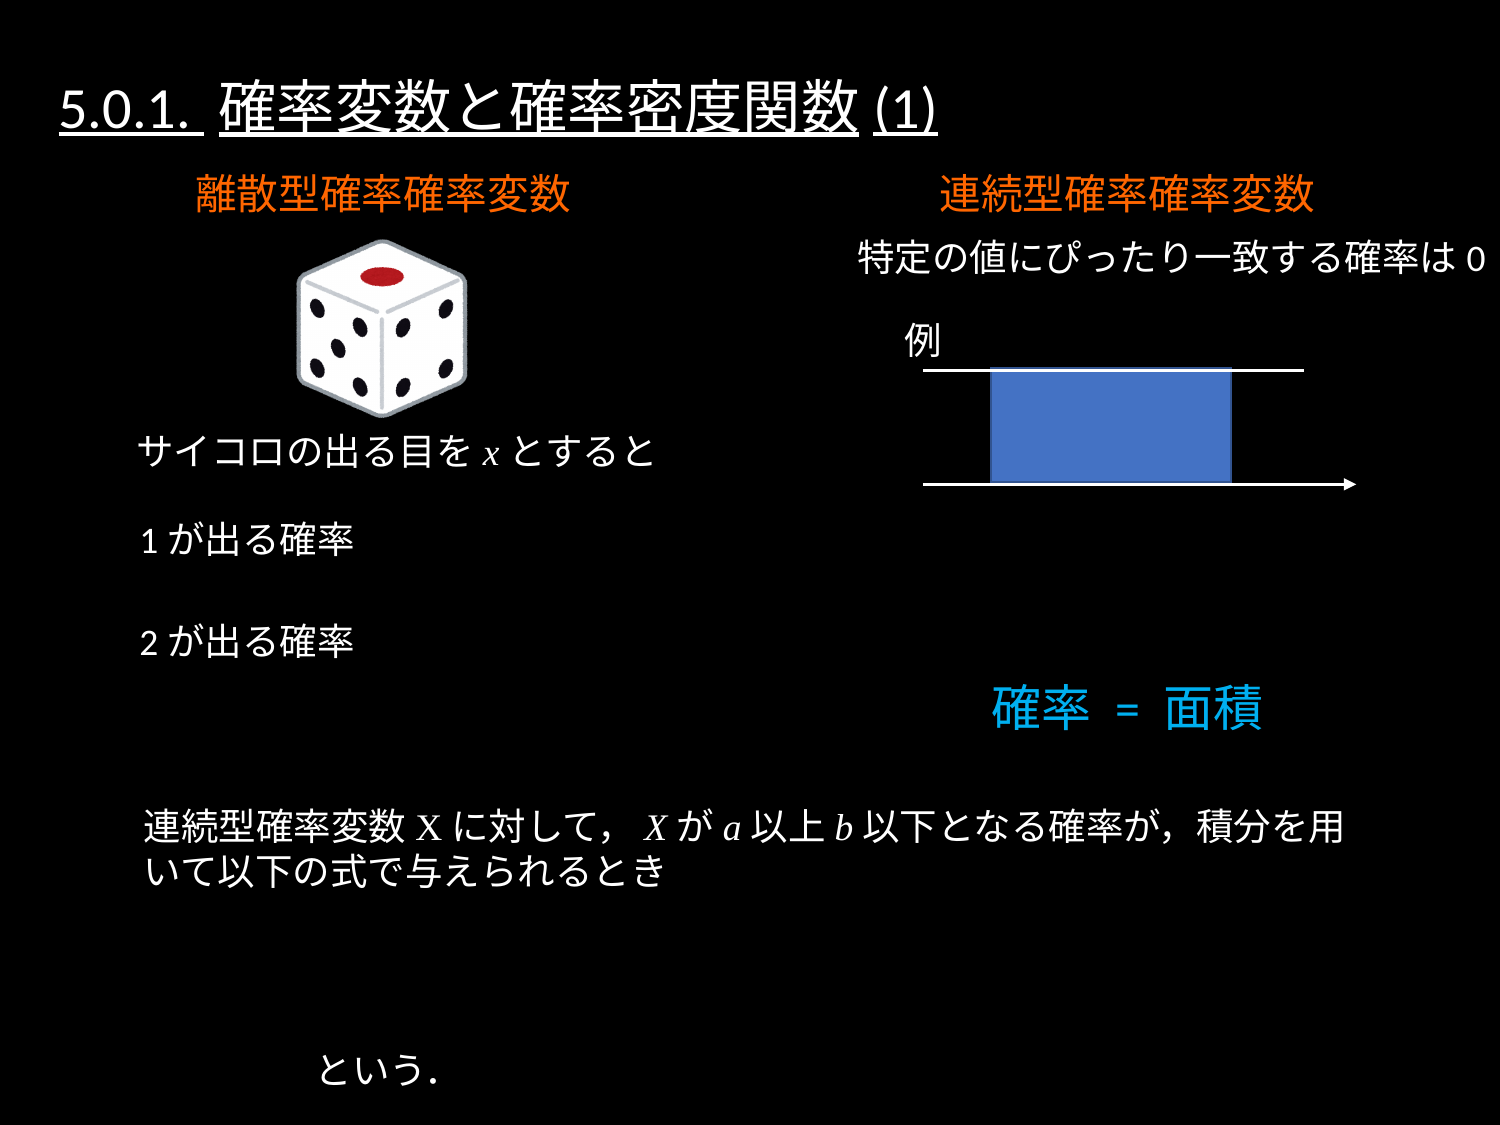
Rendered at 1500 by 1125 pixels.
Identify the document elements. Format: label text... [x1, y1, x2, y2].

text_box 離散型確率確率変数 [180, 160, 586, 226]
text_box 2が出る確率 [124, 610, 370, 671]
text_box 連続型確率確率変数 [924, 160, 1331, 226]
text_box 1が出る確率 [124, 508, 370, 569]
text_box 確率 = 面積 [976, 669, 1278, 744]
text_box 連続型確率変数Xに対して，Xがa以上b以下となる確率が，積分を用いて以下の式で与えられるとき [129, 795, 1378, 900]
text_box サイコロの出る目をxとすると [121, 420, 673, 481]
text_box 特定の値にぴったり一致する確率は0 [842, 226, 1500, 287]
picture [284, 230, 482, 428]
text_box 例 [889, 309, 957, 370]
text_box [990, 372, 1232, 483]
text_box 5.0.1. 確率変数と確率密度関数(1) [43, 62, 1044, 148]
